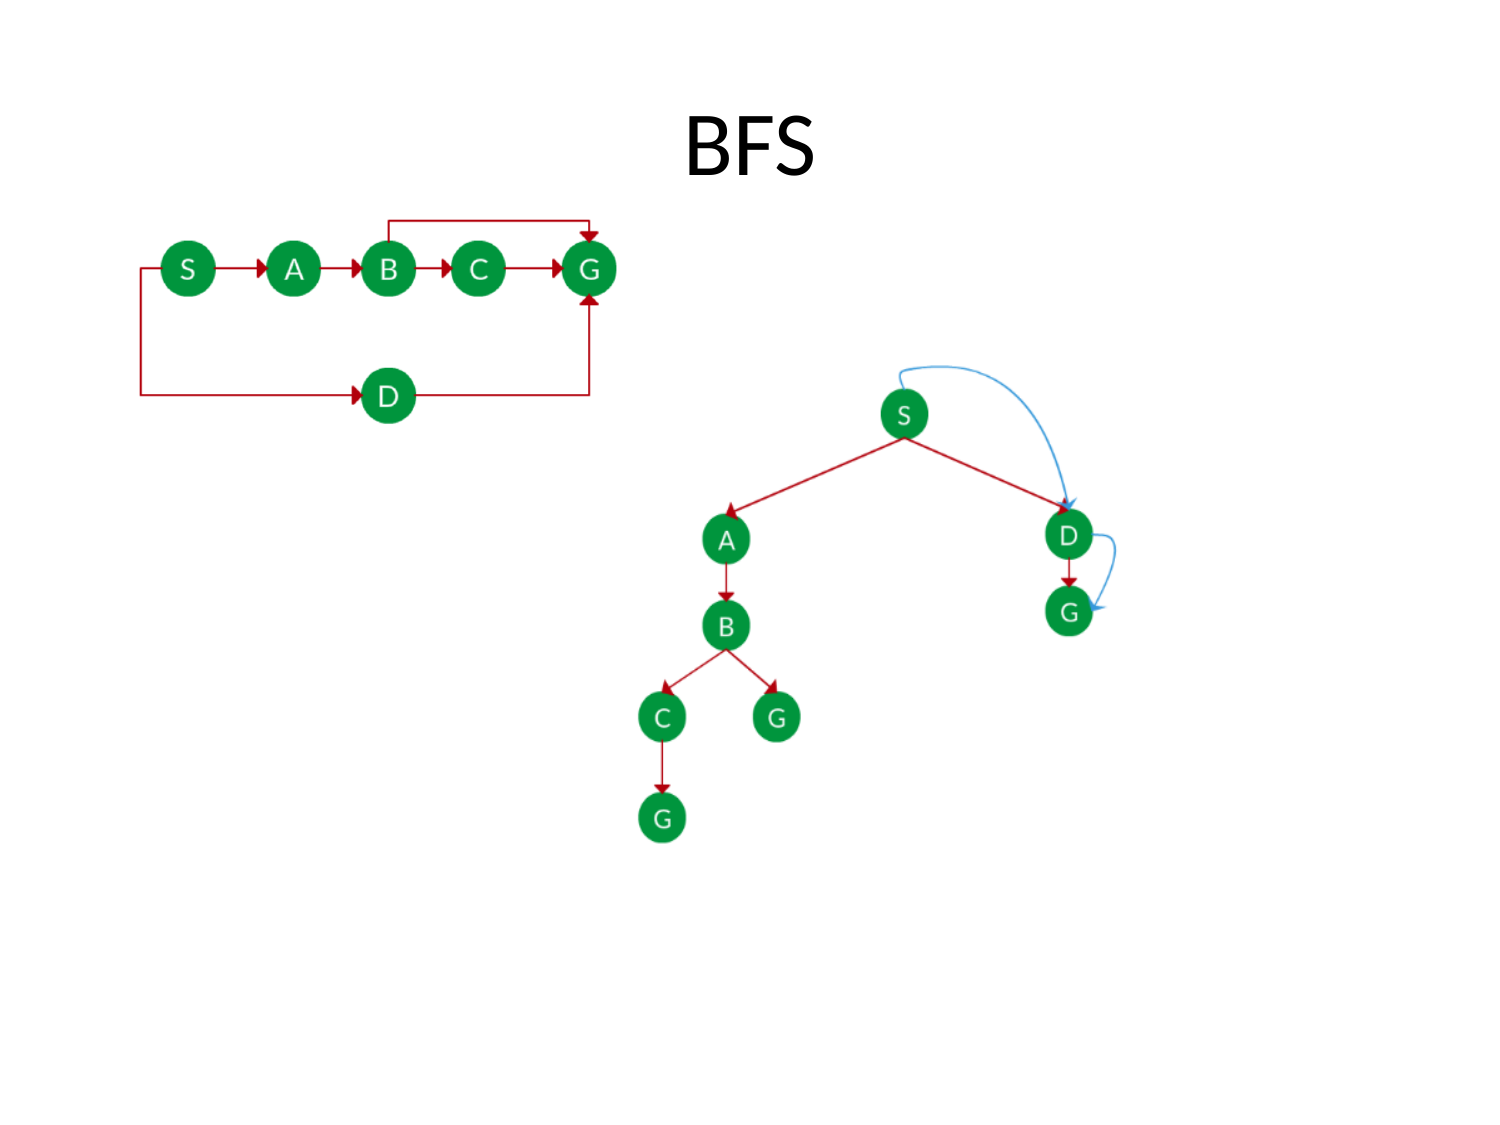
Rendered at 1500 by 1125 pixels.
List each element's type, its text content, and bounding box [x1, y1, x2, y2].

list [304, 351, 1414, 903]
title BFS [75, 45, 1425, 233]
picture [105, 198, 657, 442]
